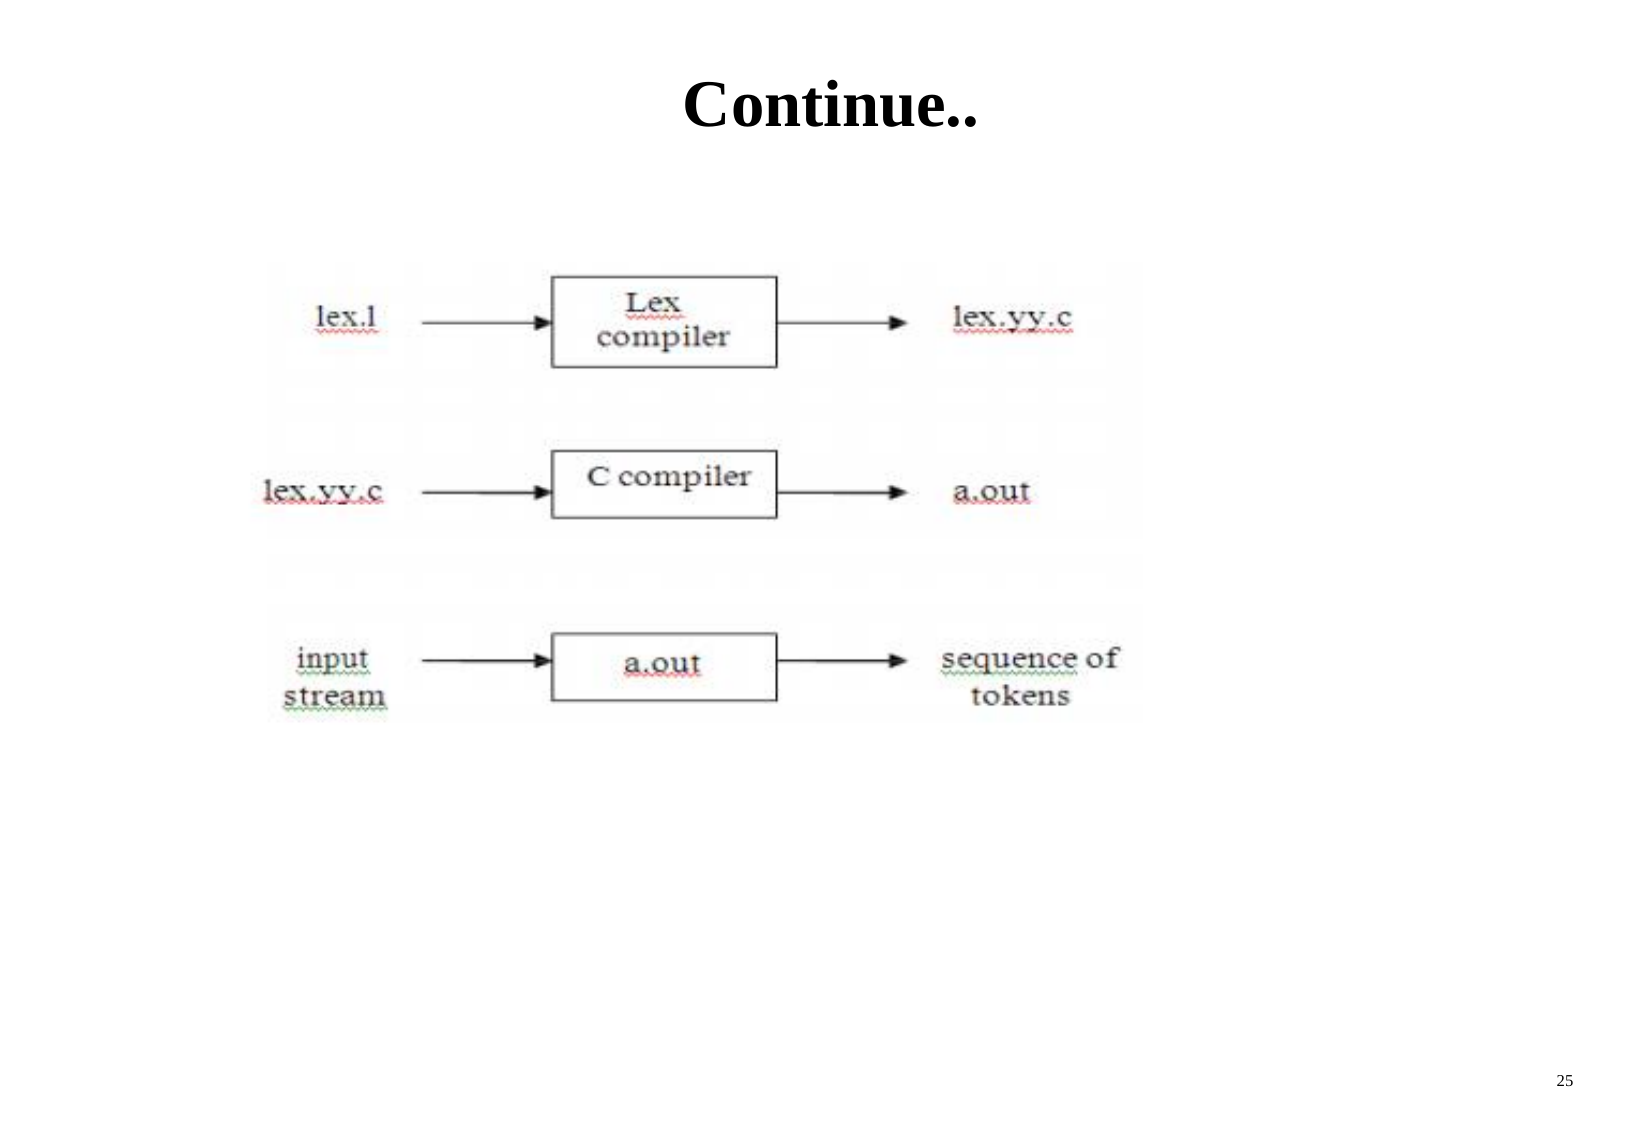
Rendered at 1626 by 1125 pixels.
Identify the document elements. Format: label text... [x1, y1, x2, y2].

slide_number 25 [1249, 1062, 1589, 1101]
title Continue.. [62, 24, 1600, 175]
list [199, 262, 1288, 772]
